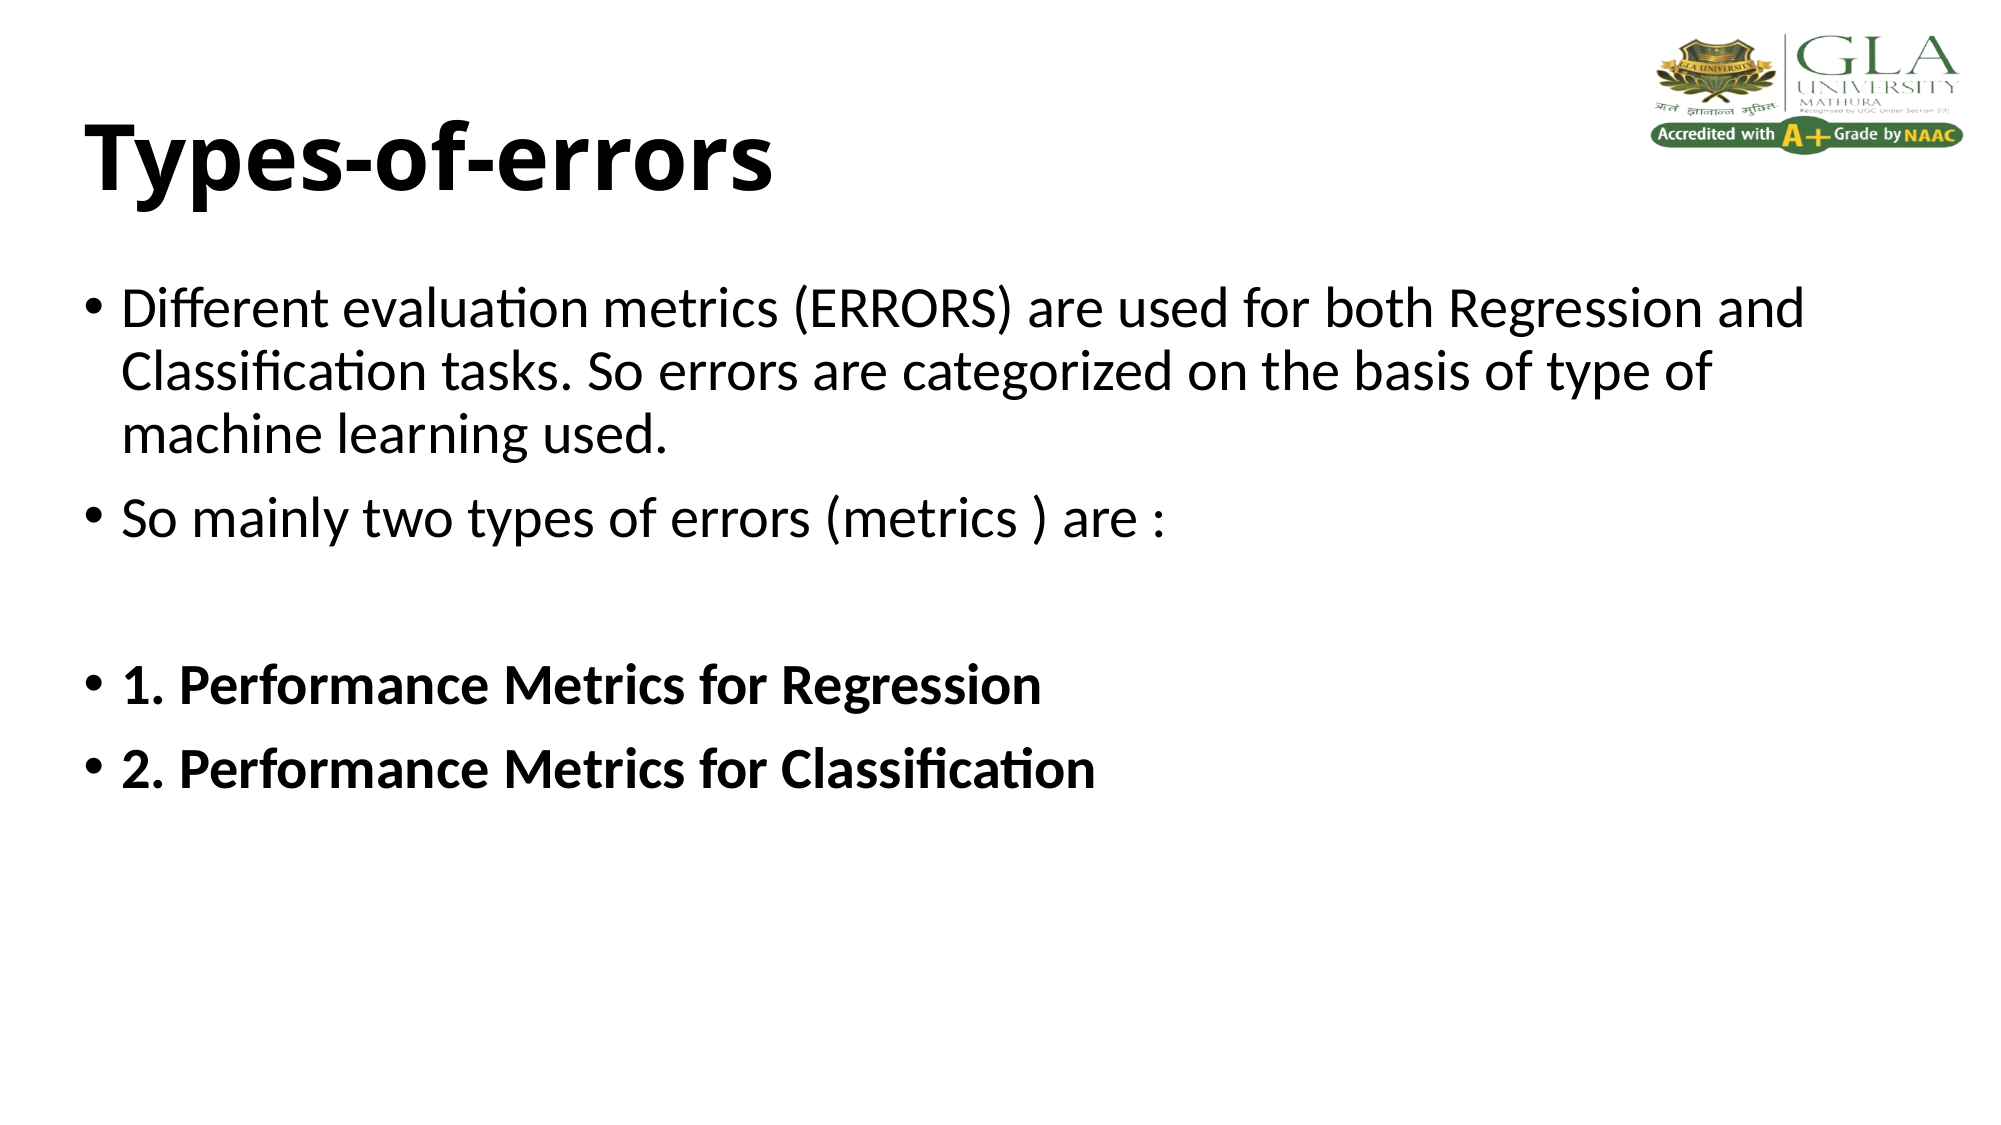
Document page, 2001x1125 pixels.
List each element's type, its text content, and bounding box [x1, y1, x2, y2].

list Different evaluation metrics (ERRORS) are used for both Regression and Classification tasks. So errors are categorized on the basis of type of machine learning used. So mainly two types of errors (metrics ) are : 1. Performance Metrics for Regression 2. Performance Metrics for Classification [68, 269, 1916, 984]
picture [1635, 0, 1983, 162]
title Types-of-errors [68, 52, 1599, 269]
